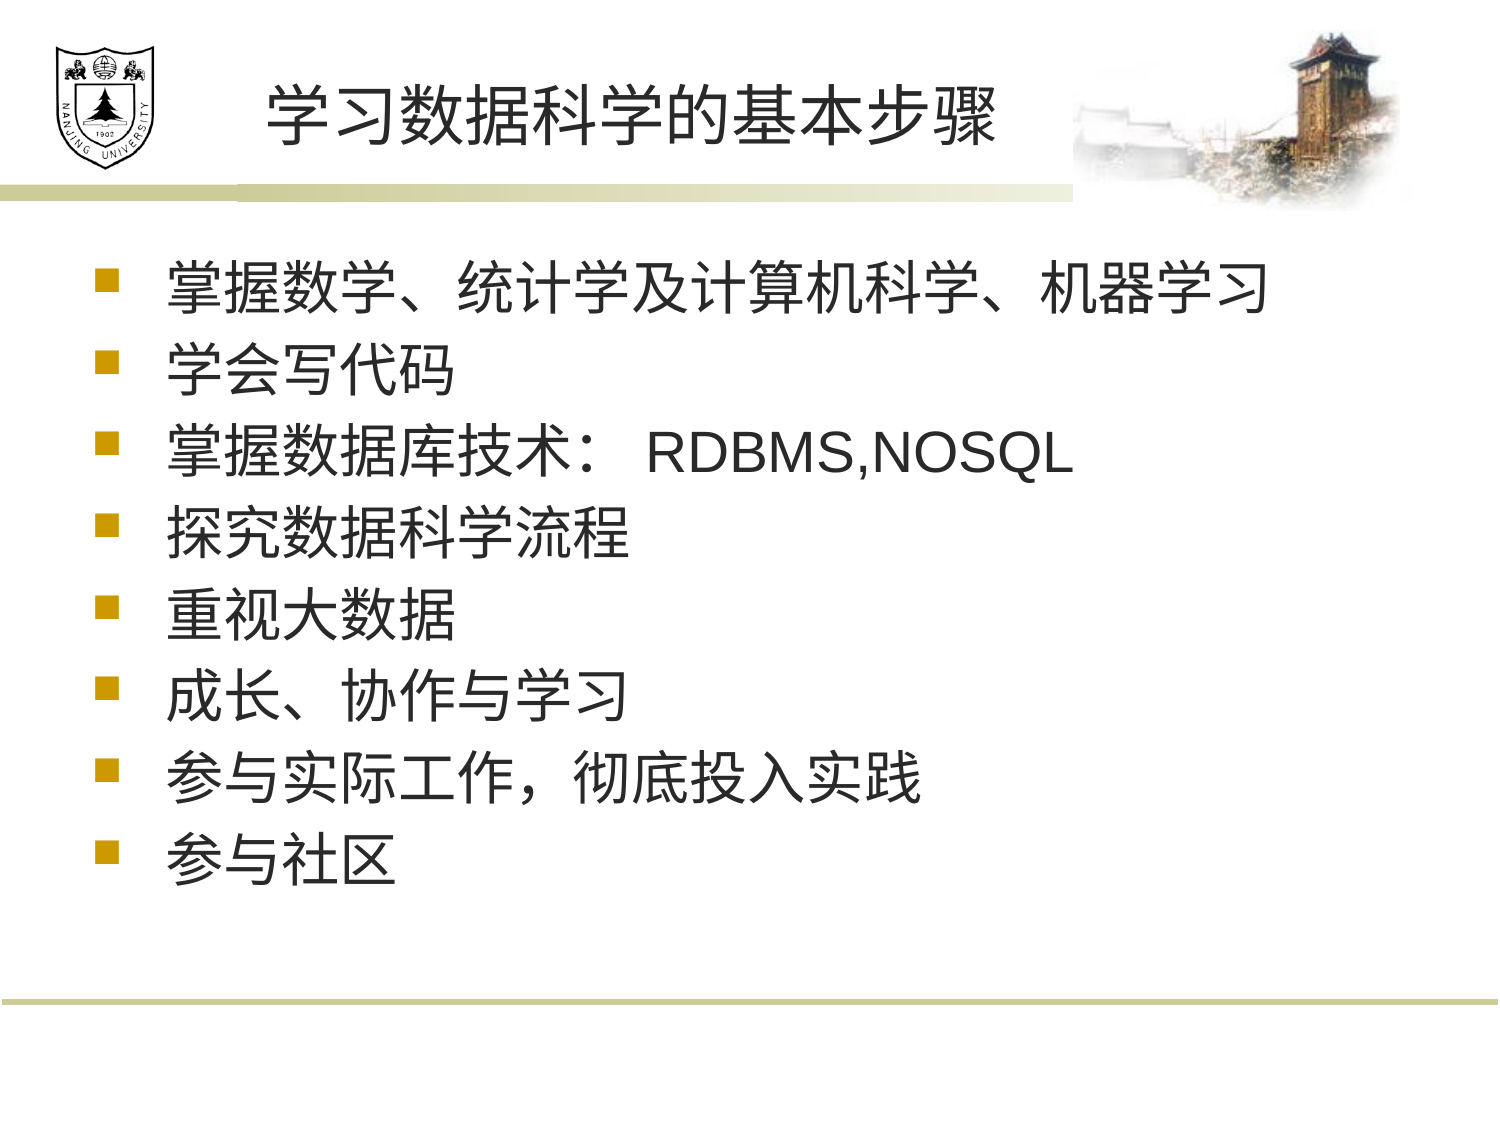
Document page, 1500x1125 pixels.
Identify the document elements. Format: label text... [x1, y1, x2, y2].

title 学习数据科学的基本步骤 [171, 66, 1093, 161]
list 掌握数学、统计学及计算机科学、机器学习 学会写代码 掌握数据库技术：RDBMS,NOSQL 探究数据科学流程 重视大数据 成长、协作与学习 参与实际工作，彻底投入实践 参与社区 [76, 243, 1413, 965]
picture [2, 999, 1498, 1005]
picture [1073, 30, 1400, 211]
picture [50, 42, 160, 173]
